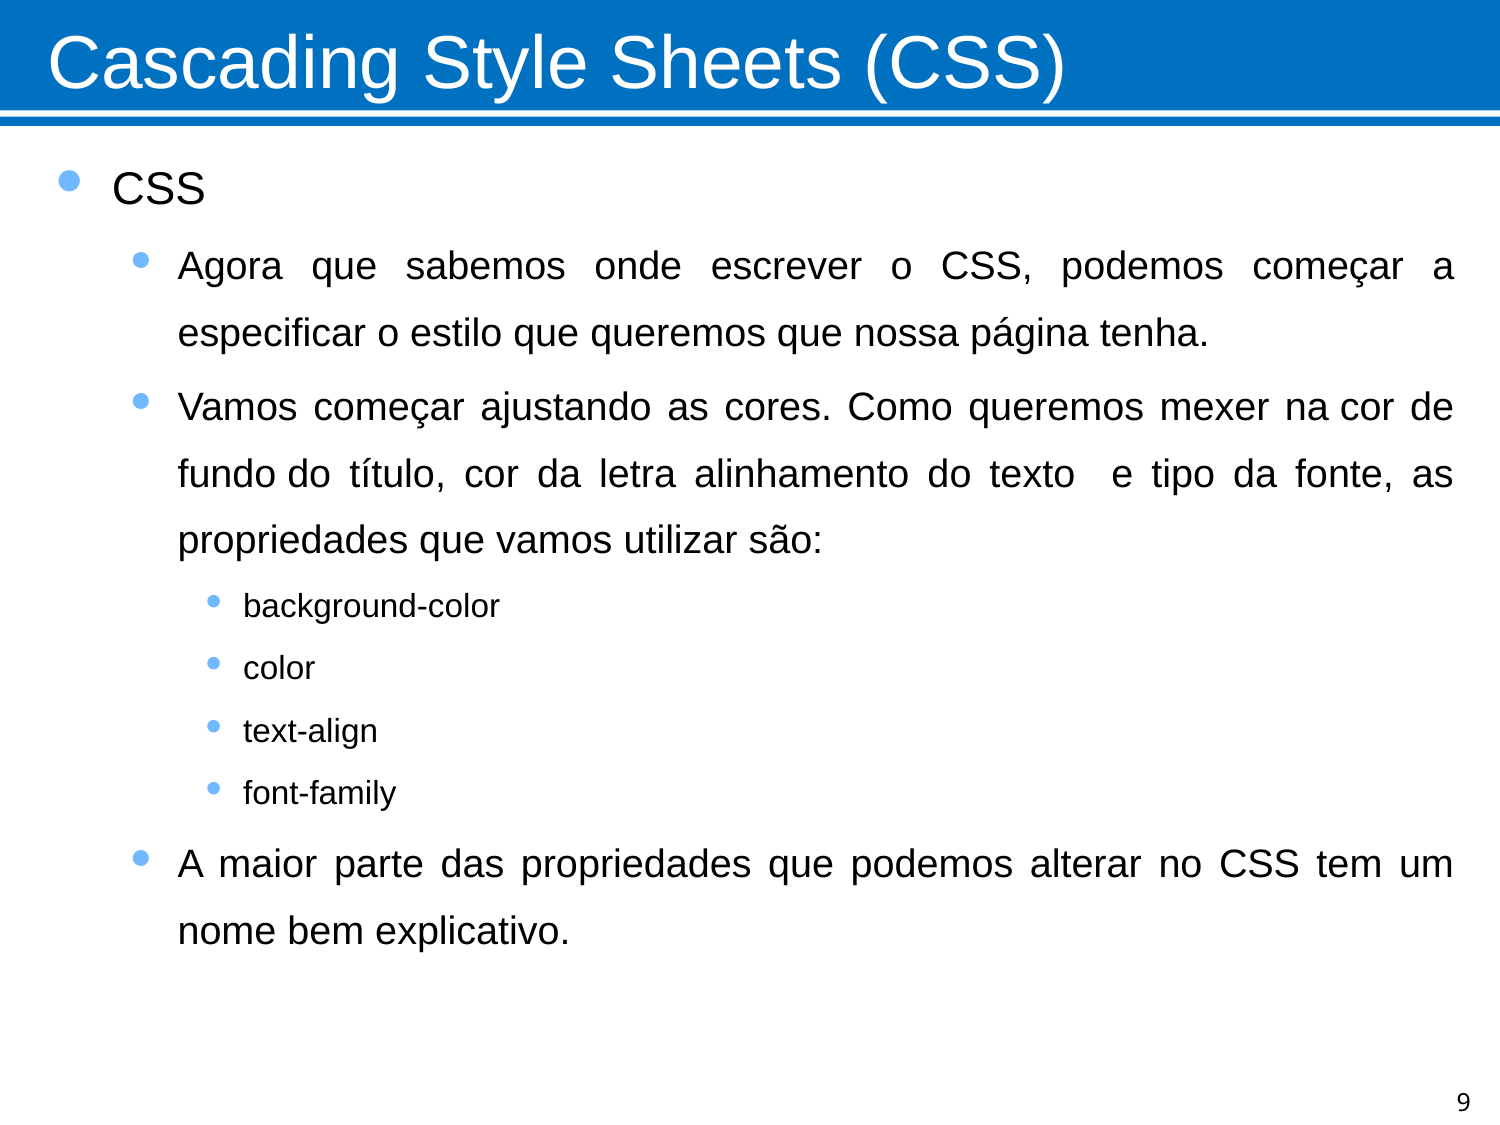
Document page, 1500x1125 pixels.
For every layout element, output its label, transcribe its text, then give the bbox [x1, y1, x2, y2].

title Cascading Style Sheets (CSS) [31, 0, 1500, 134]
list CSS Agora que sabemos onde escrever o CSS, podemos começar a especificar o estilo que queremos que nossa página tenha. Vamos começar ajustando as cores. Como queremos mexer na cor de fundo do título, cor da letra alinhamento do texto e tipo da fonte, as propriedades que vamos utilizar são: background-color color text-align font-family A maior parte das propriedades que podemos alterar no CSS tem um nome bem explicativo. [40, 128, 1471, 1051]
slide_number 9 [1135, 1052, 1487, 1125]
